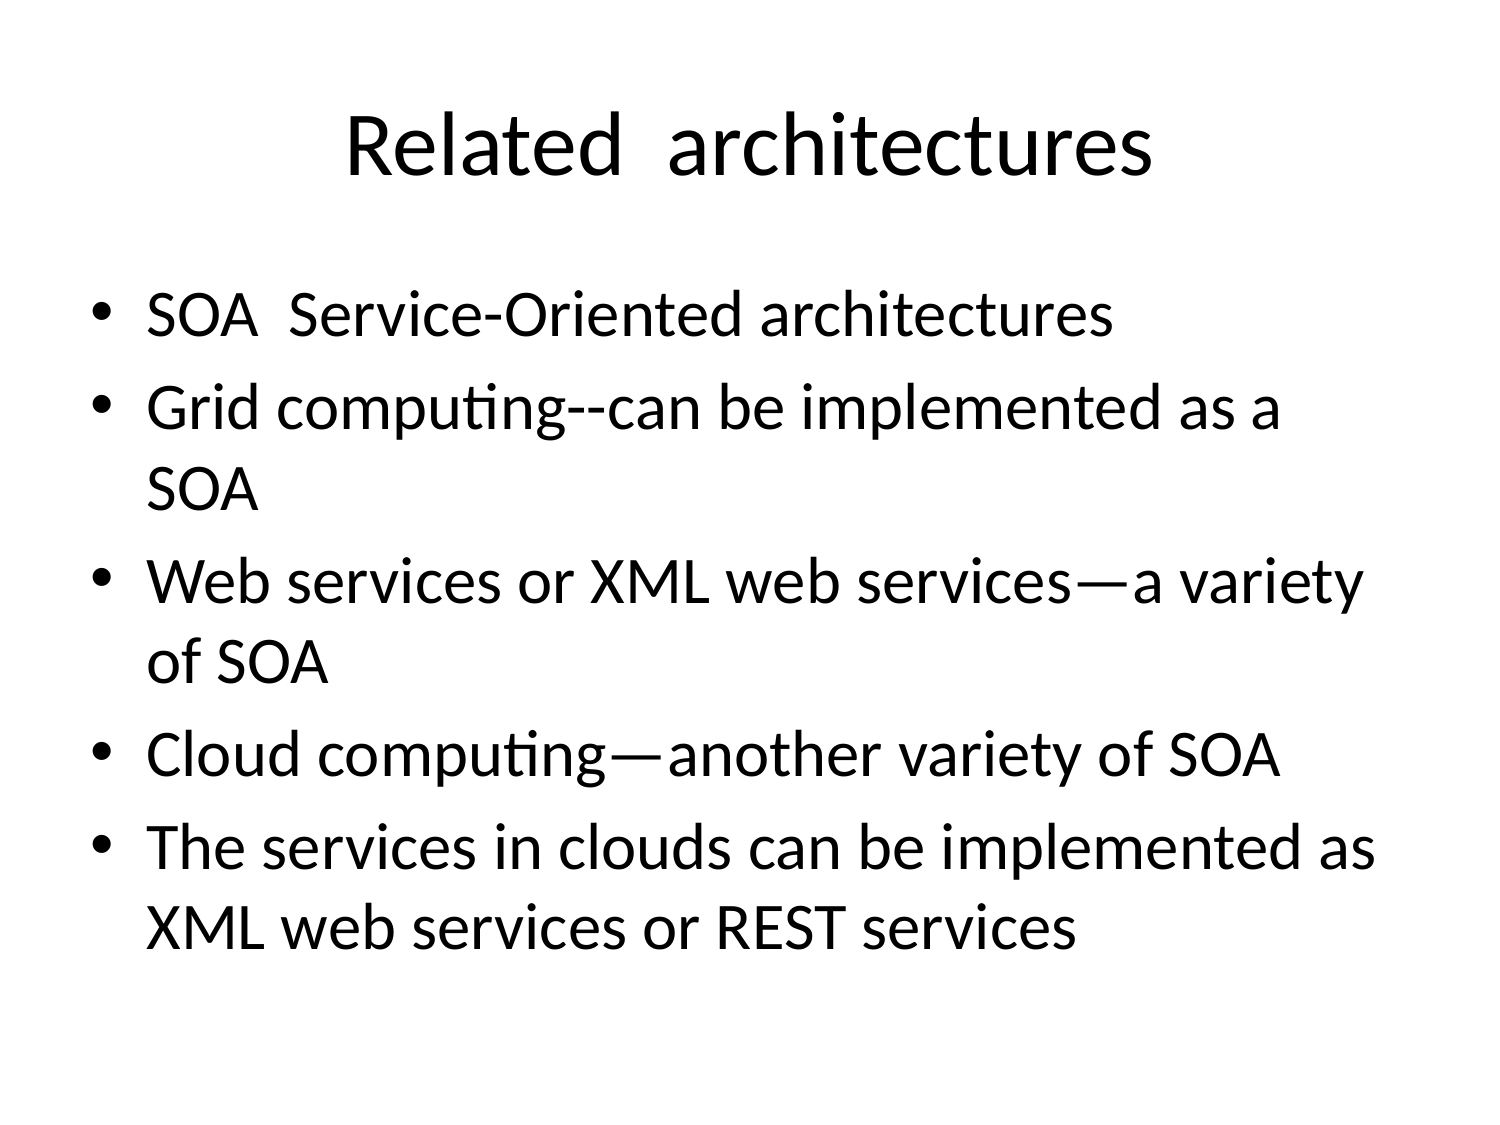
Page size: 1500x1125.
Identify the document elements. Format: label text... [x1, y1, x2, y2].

list SOA Service-Oriented architectures Grid computing--can be implemented as a SOA Web services or XML web services—a variety of SOA Cloud computing—another variety of SOA The services in clouds can be implemented as XML web services or REST services [75, 262, 1425, 1005]
title Related architectures [75, 45, 1425, 233]
